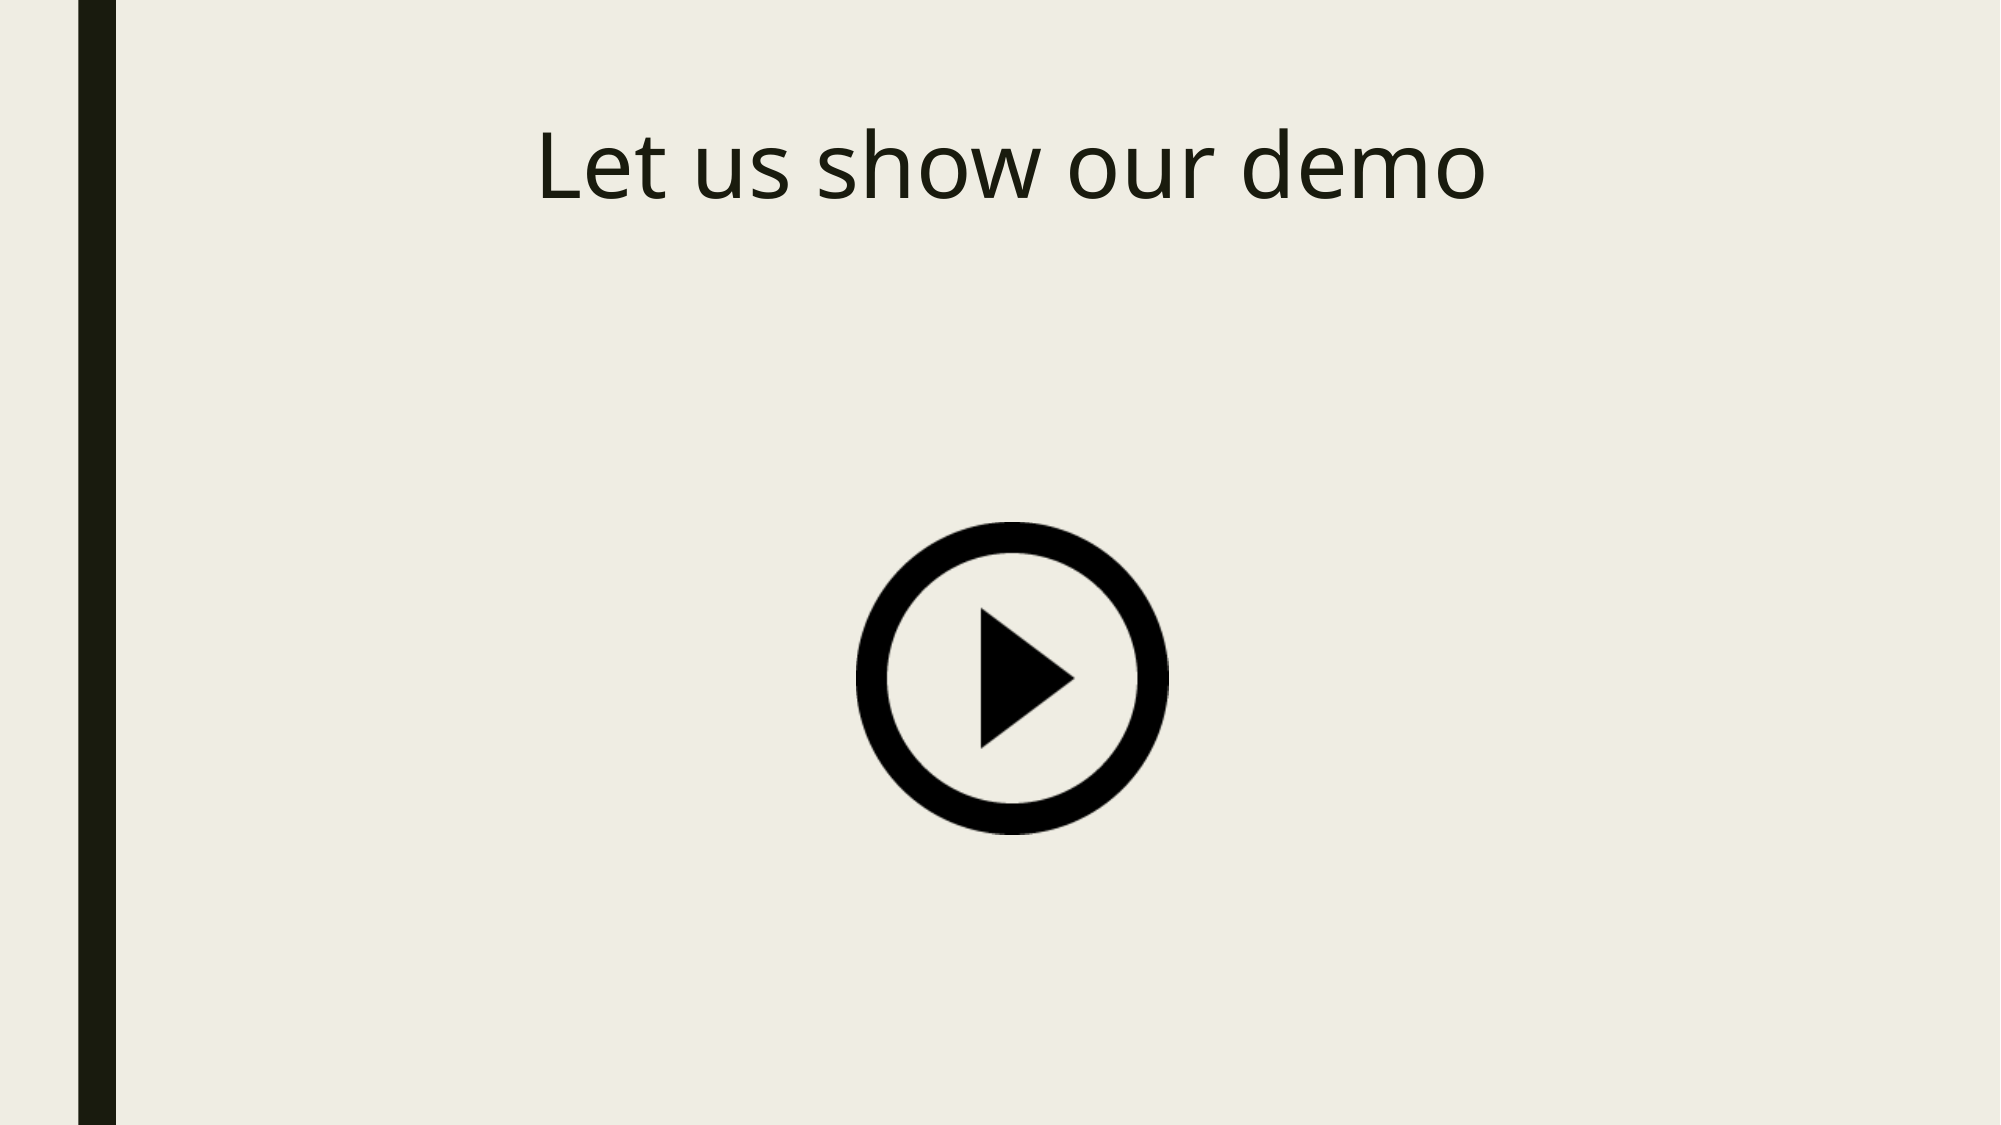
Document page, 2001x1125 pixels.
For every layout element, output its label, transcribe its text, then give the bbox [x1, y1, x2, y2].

title Let us show our demo [225, 112, 1800, 357]
picture [856, 522, 1169, 835]
